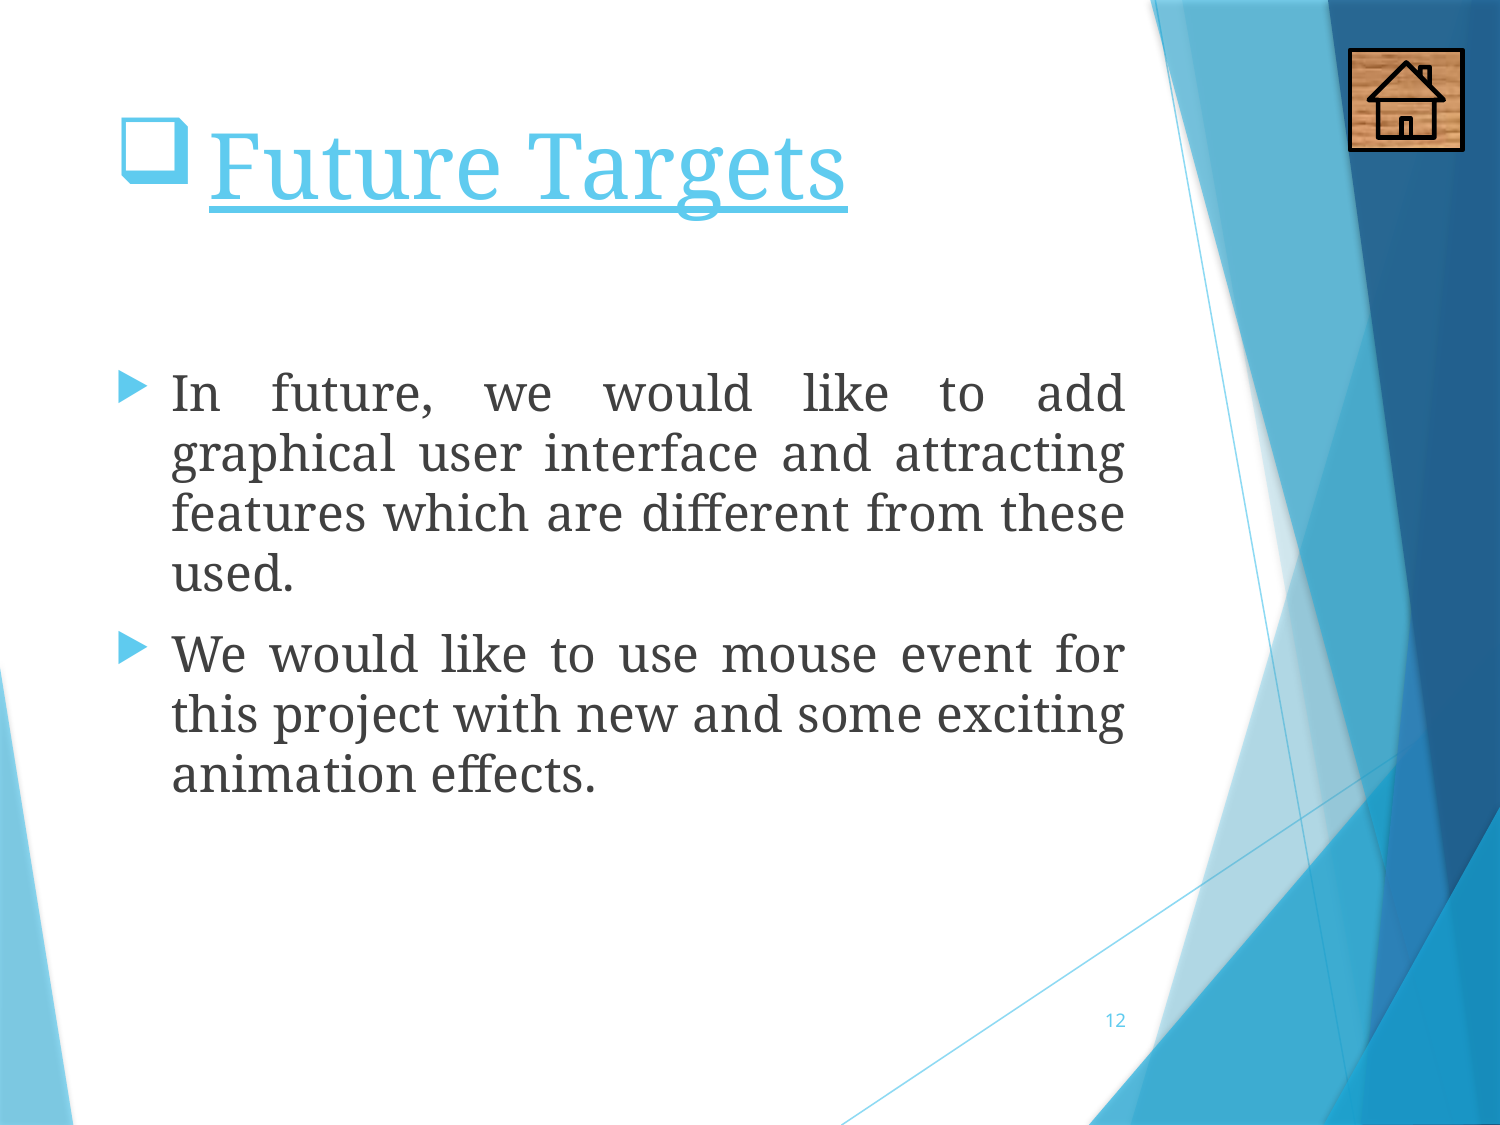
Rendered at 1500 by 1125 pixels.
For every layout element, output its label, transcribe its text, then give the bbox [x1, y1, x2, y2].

slide_number 12 [1057, 991, 1142, 1051]
text_box [1348, 48, 1464, 152]
title Future Targets [99, 99, 1142, 317]
list In future, we would like to add graphical user interface and attracting features which are different from these used. We would like to use mouse event for this project with new and some exciting animation effects. [99, 354, 1142, 992]
